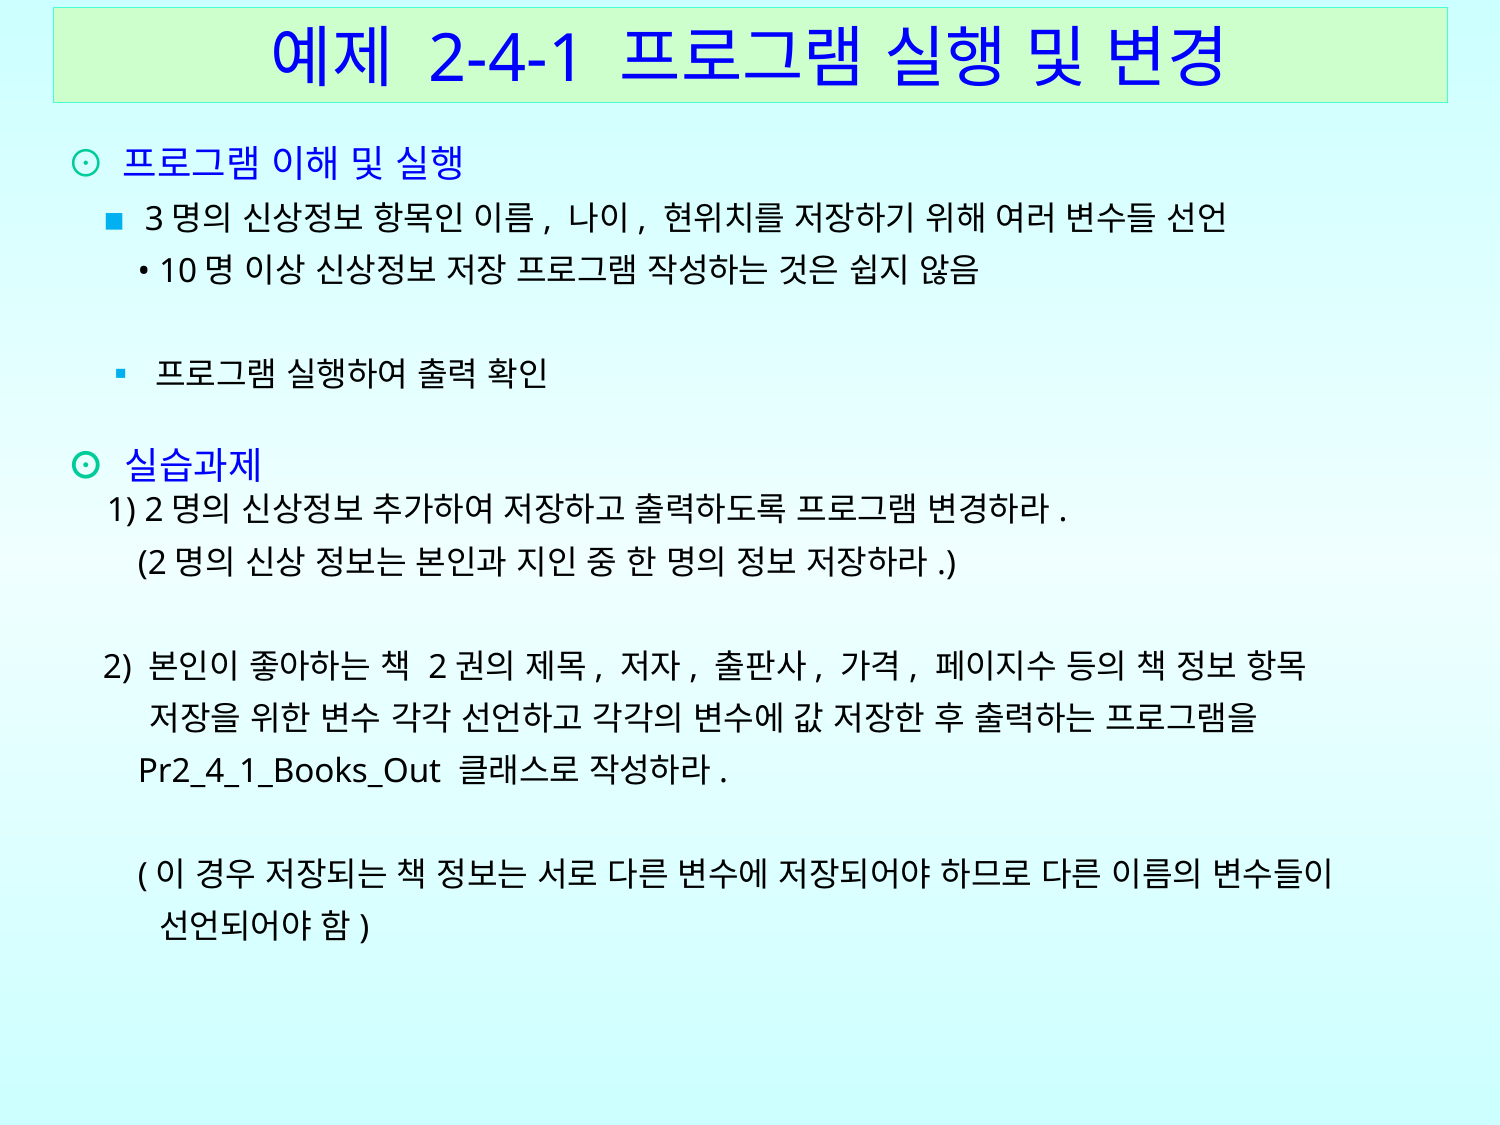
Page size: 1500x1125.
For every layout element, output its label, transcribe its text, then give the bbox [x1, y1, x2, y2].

text_box ⊙ 프로그램 이해 및 실행 ▪ 3명의 신상정보 항목인 이름, 나이, 현위치를 저장하기 위해 여러 변수들 선언 • 10명 이상 신상정보 저장 프로그램 작성하는 것은 쉽지 않음 ▪ 프로그램 실행하여 출력 확인 ⊙ 실습과제 1) 2명의 신상정보 추가하여 저장하고 출력하도록 프로그램 변경하라. (2명의 신상 정보는 본인과 지인 중 한 명의 정보 저장하라.) 2) 본인이 좋아하는 책 2권의 제목, 저자, 출판사, 가격, 페이지수 등의 책 정보 항목 저장을 위한 변수 각각 선언하고 각각의 변수에 값 저장한 후 출력하는 프로그램을 Pr2_4_1_Books_Out 클래스로 작성하라. (이 경우 저장되는 책 정보는 서로 다른 변수에 저장되어야 하므로 다른 이름의 변수들이 선언되어야 함) [53, 125, 1447, 953]
text_box [0, 0, 1500, 75]
text_box 예제 2-4-1 프로그램 실행 및 변경 [53, 75, 1447, 102]
